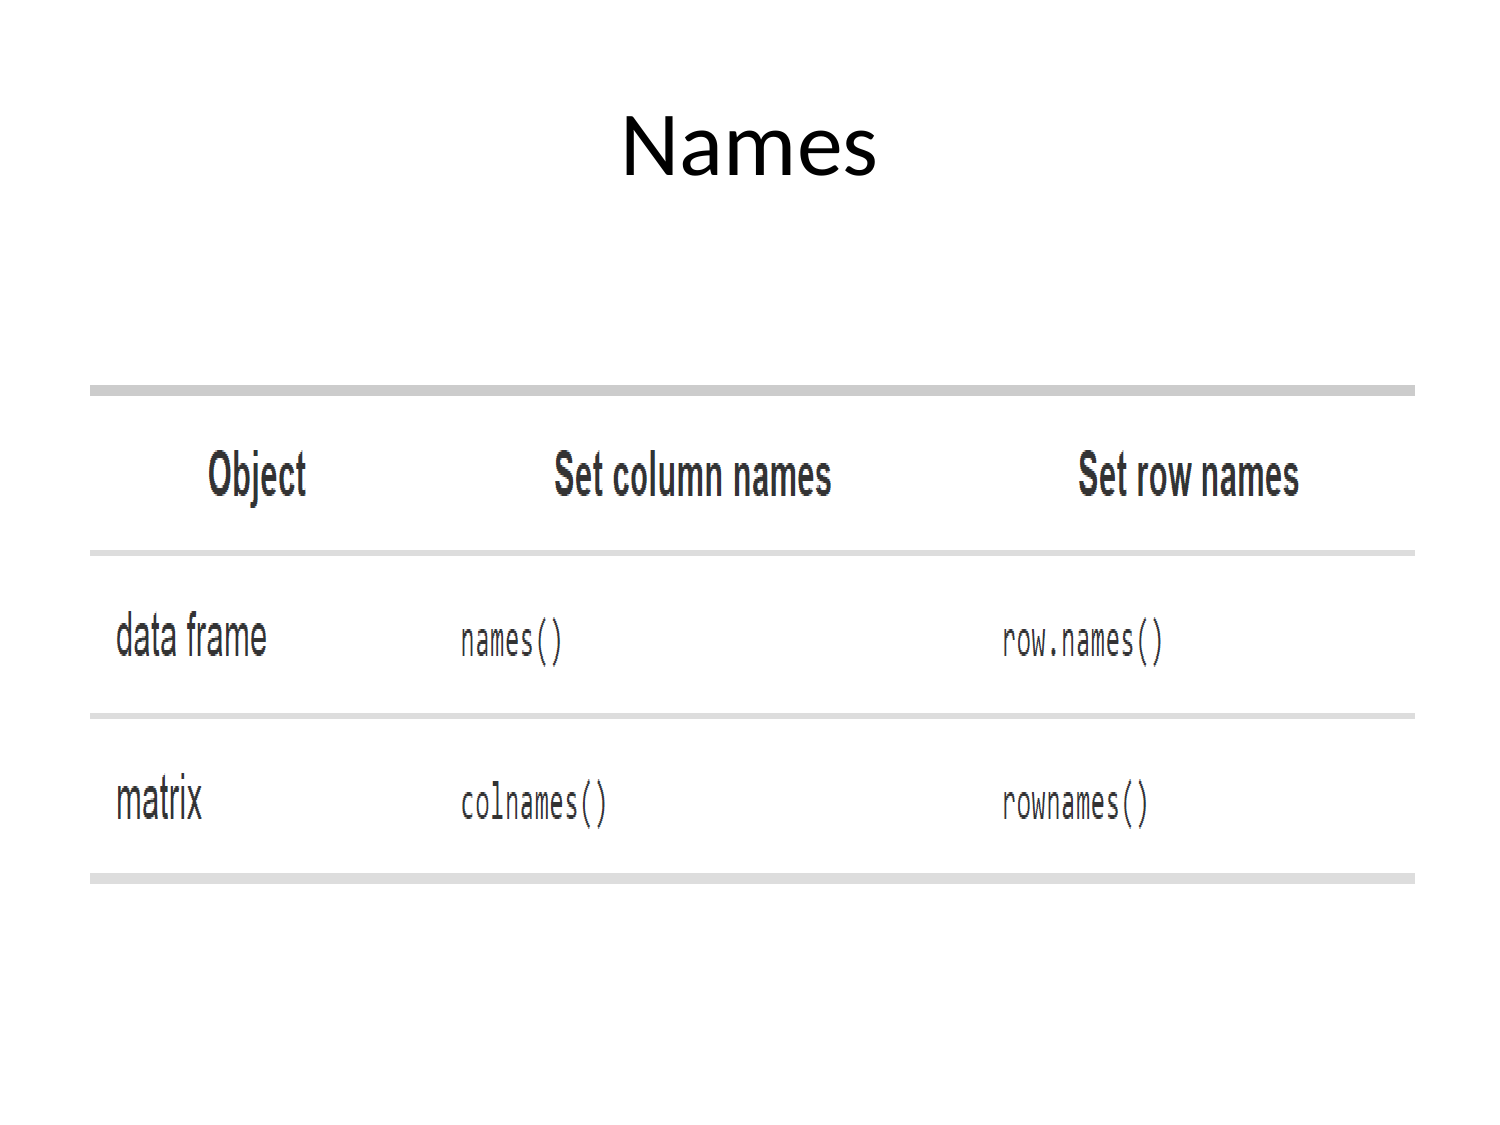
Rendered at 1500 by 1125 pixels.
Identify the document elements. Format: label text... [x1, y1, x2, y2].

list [74, 337, 1483, 953]
title Names [75, 45, 1425, 233]
